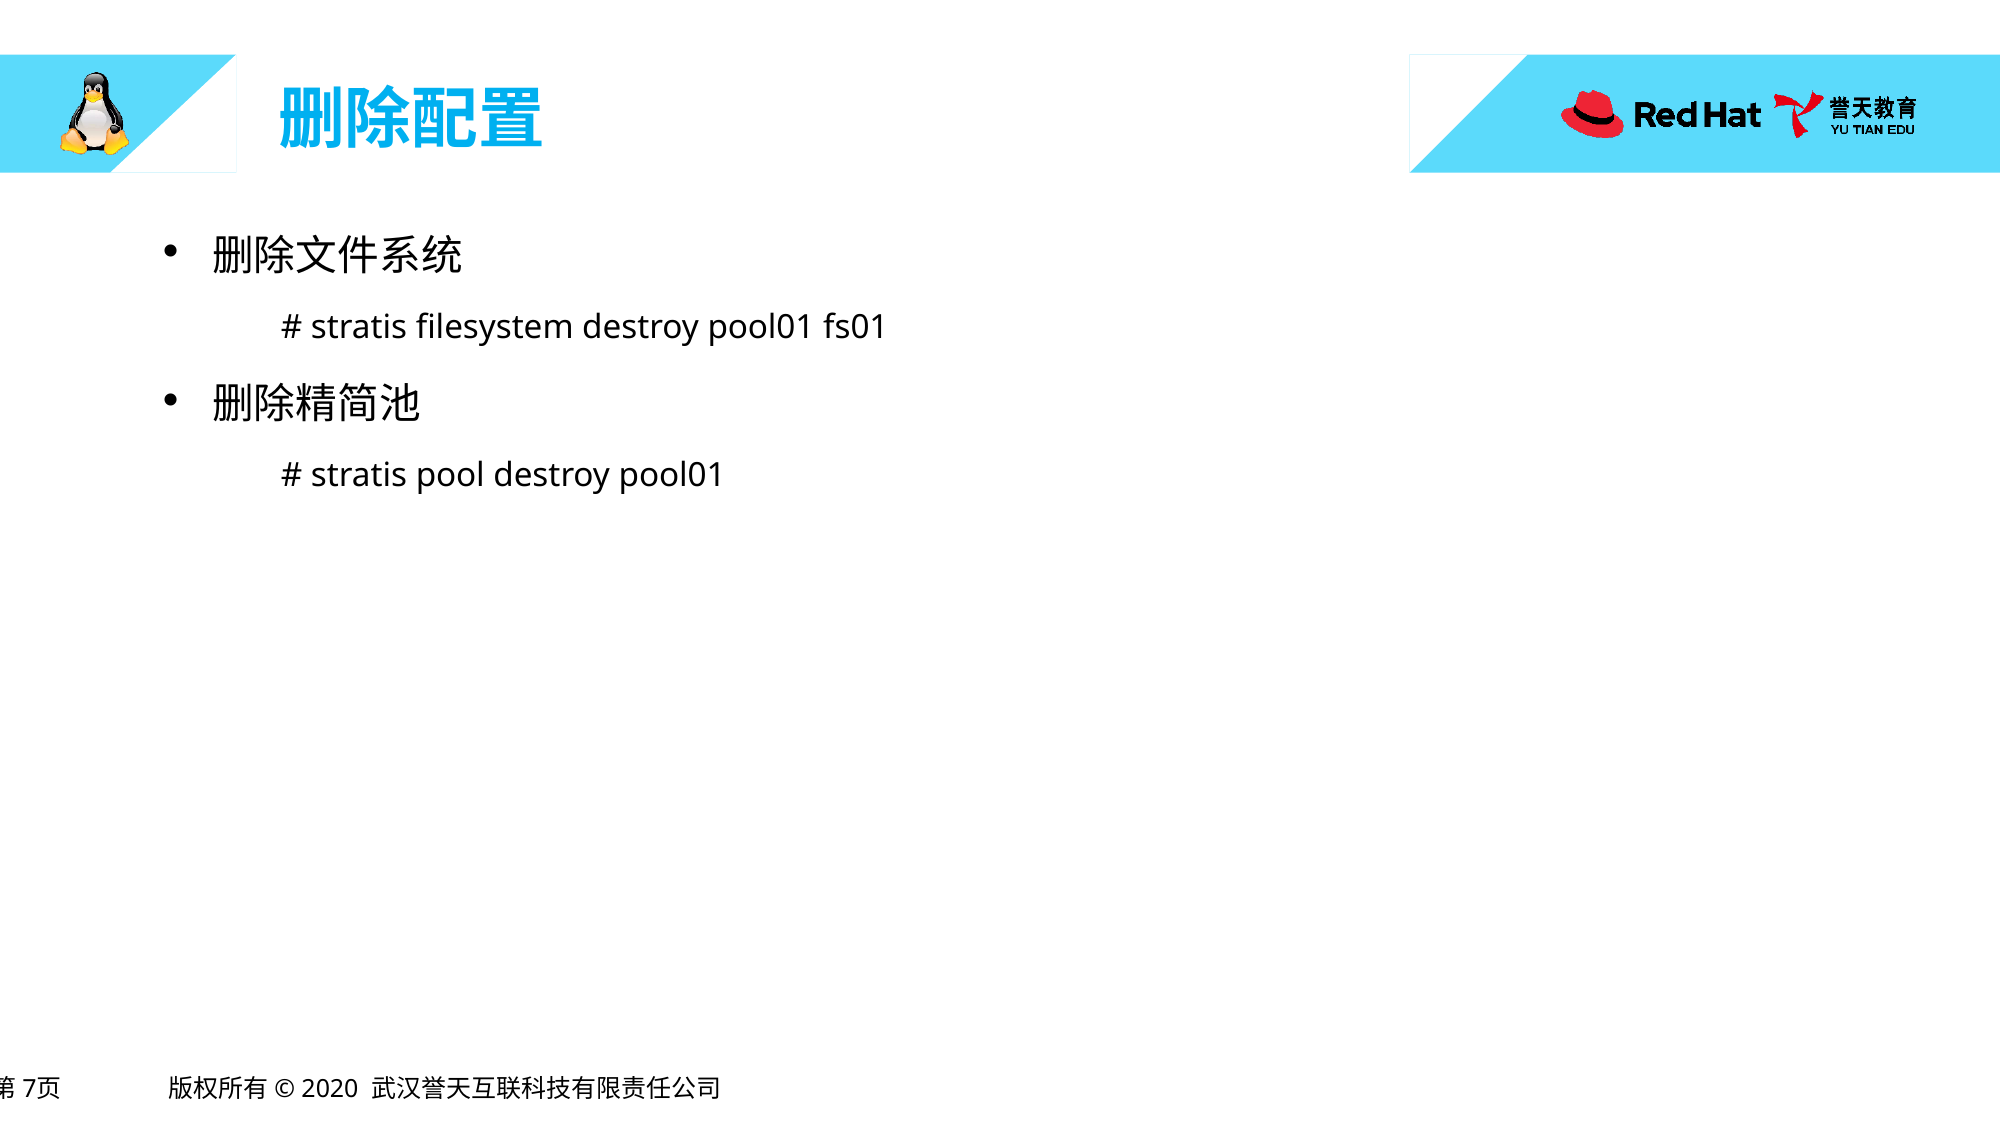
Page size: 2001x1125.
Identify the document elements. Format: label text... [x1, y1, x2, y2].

picture [1875, 90, 1916, 138]
title 删除配置 [261, 67, 1875, 173]
list 删除文件系统 # stratis filesystem destroy pool01 fs01 删除精简池 # stratis pool destroy pool01 [149, 202, 1883, 1089]
picture [60, 72, 129, 155]
